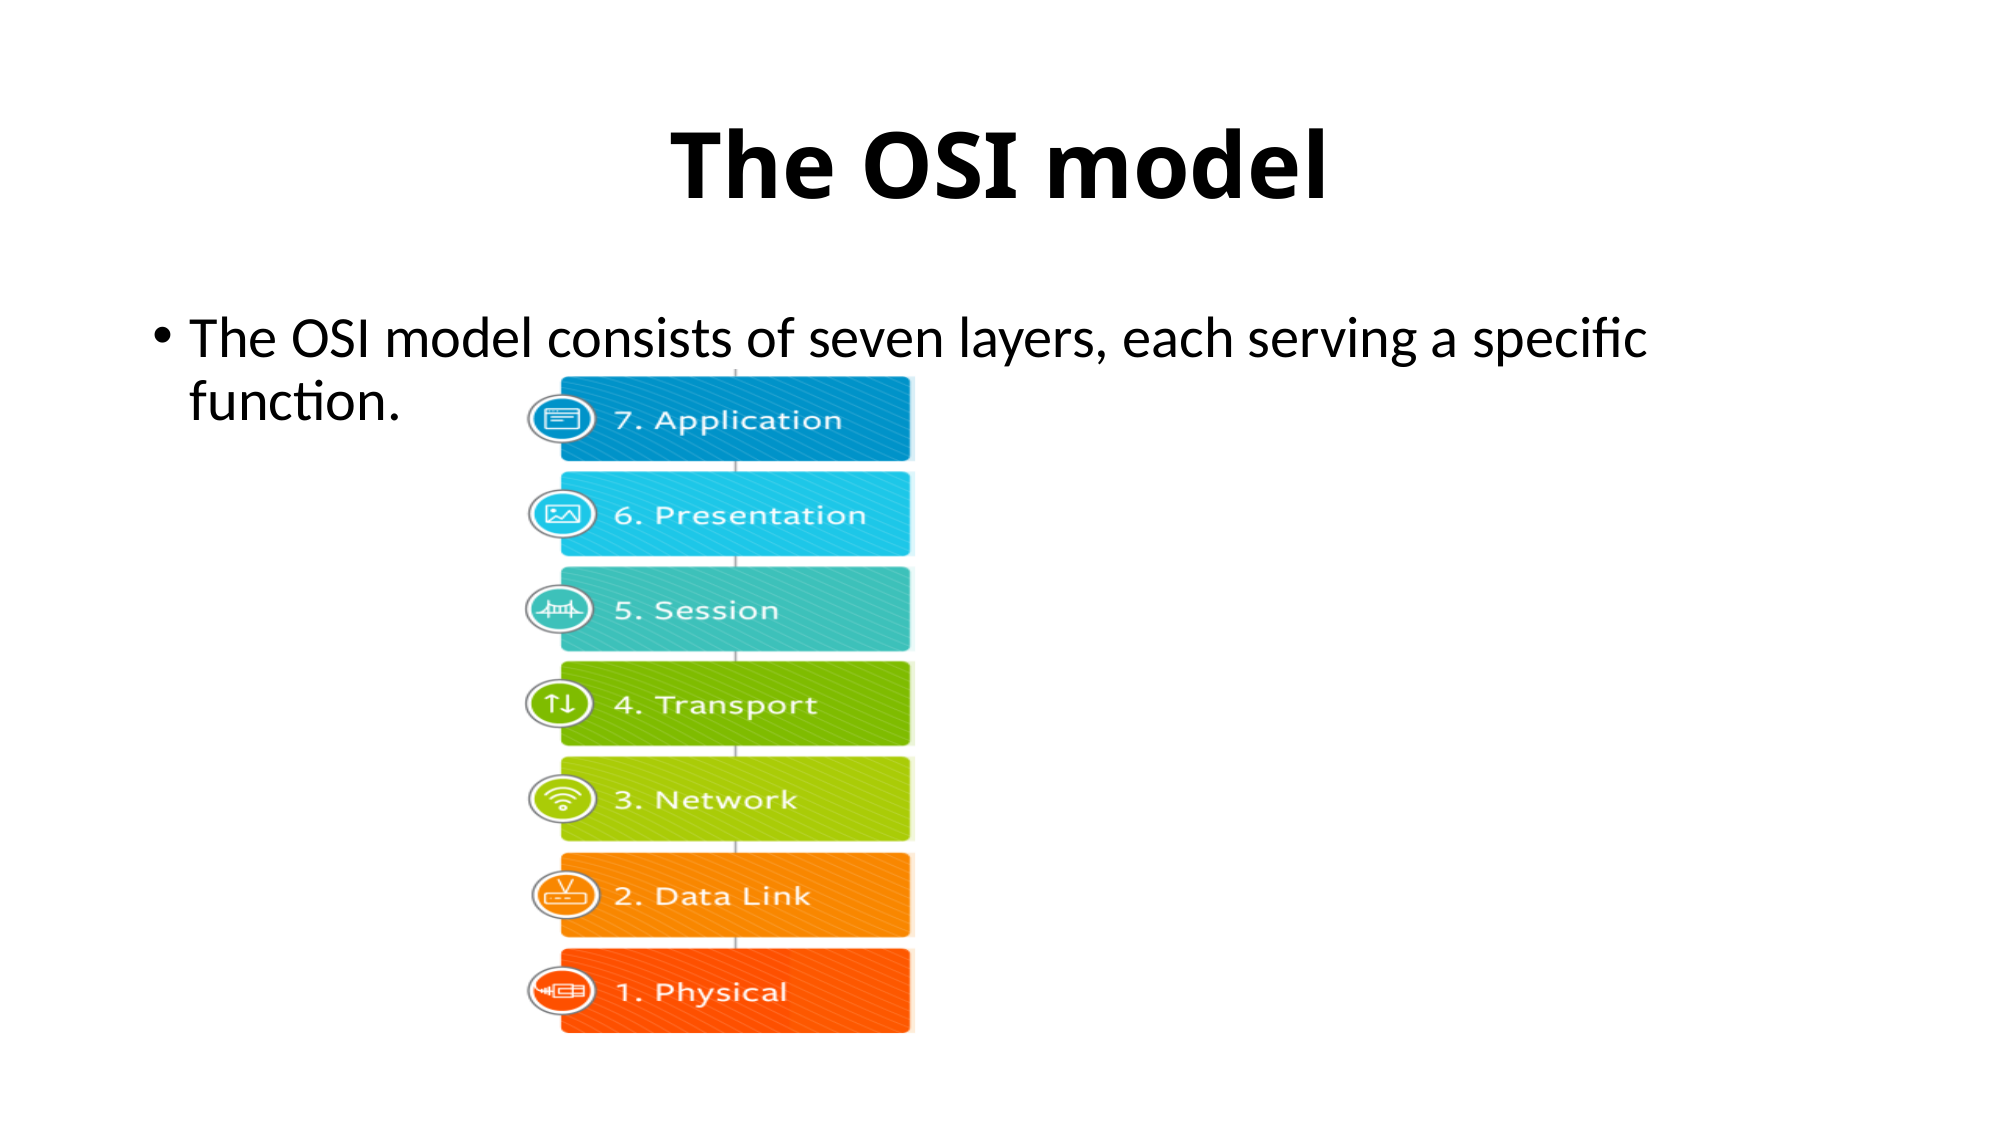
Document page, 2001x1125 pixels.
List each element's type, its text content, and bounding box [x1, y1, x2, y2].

picture [524, 369, 916, 1036]
list The OSI model consists of seven layers, each serving a specific function. [137, 299, 1863, 1014]
title The OSI model [137, 59, 1863, 278]
